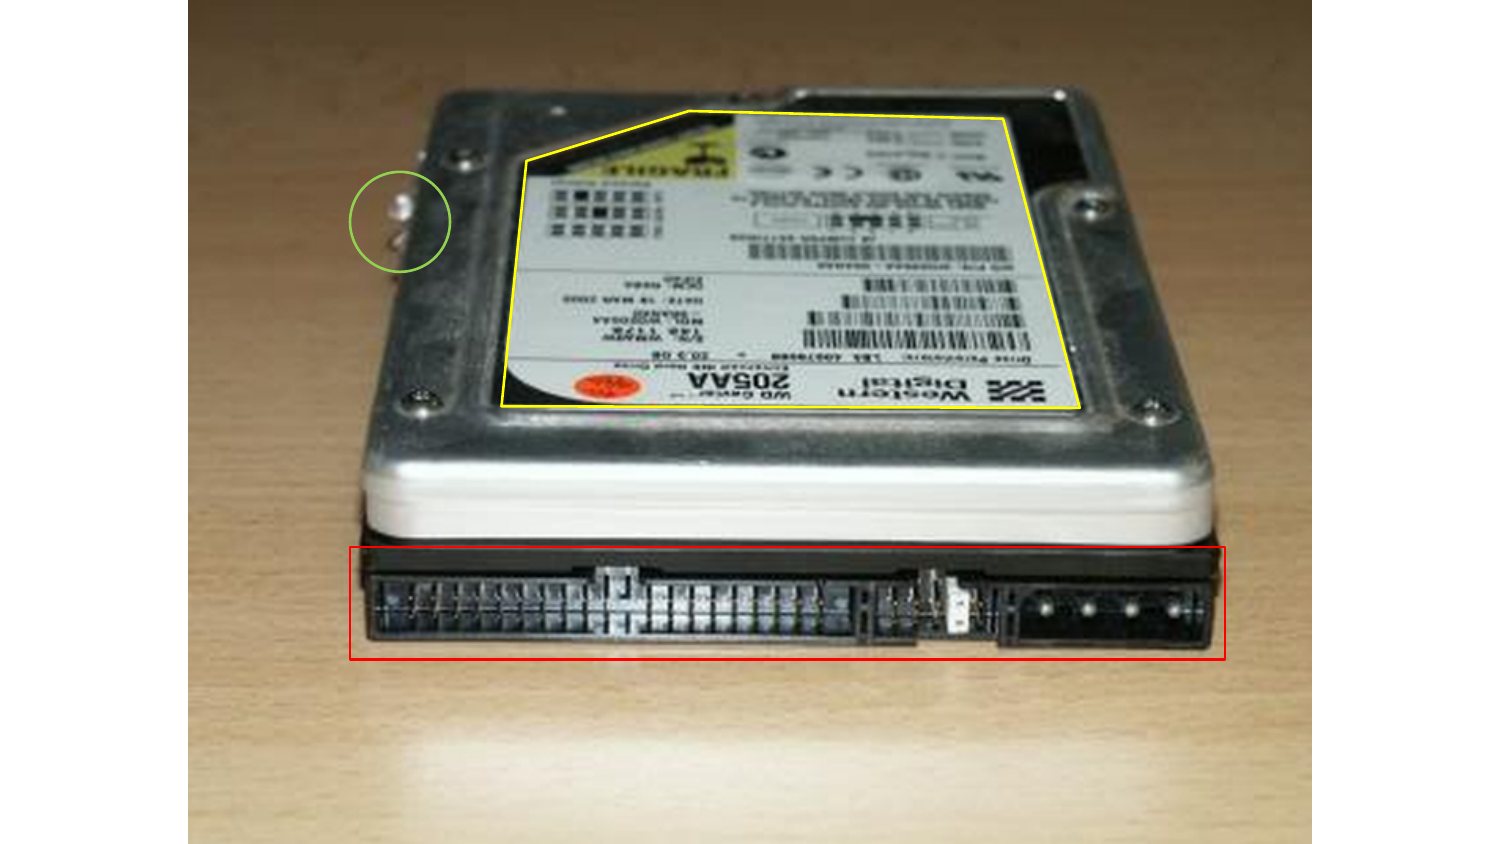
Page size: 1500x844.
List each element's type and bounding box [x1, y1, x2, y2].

list [188, 0, 1312, 844]
